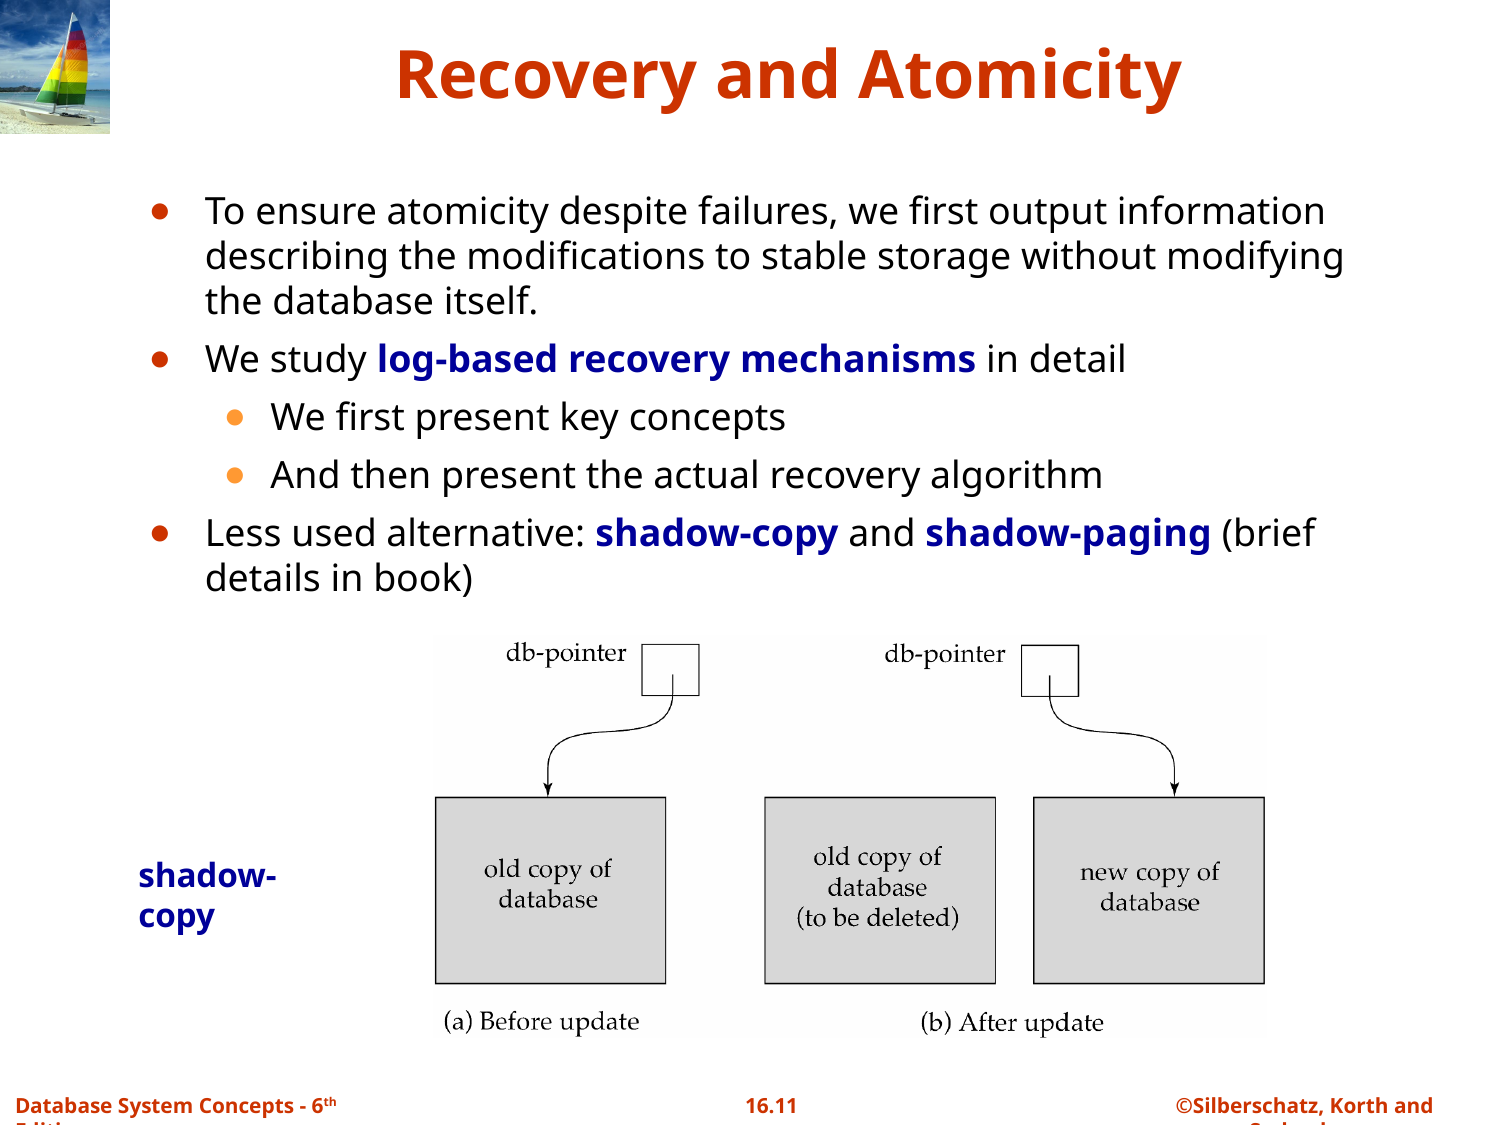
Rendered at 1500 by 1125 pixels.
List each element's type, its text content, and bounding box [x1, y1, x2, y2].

list To ensure atomicity despite failures, we first output information describing the modifications to stable storage without modifying the database itself. We study log-based recovery mechanisms in detail We first present key concepts And then present the actual recovery algorithm Less used alternative: shadow-copy and shadow-paging (brief details in book) [133, 179, 1391, 984]
title Recovery and Atomicity [126, 19, 1451, 120]
picture [433, 635, 1268, 1038]
picture [0, 0, 110, 134]
text_box shadow-copy [123, 847, 369, 942]
